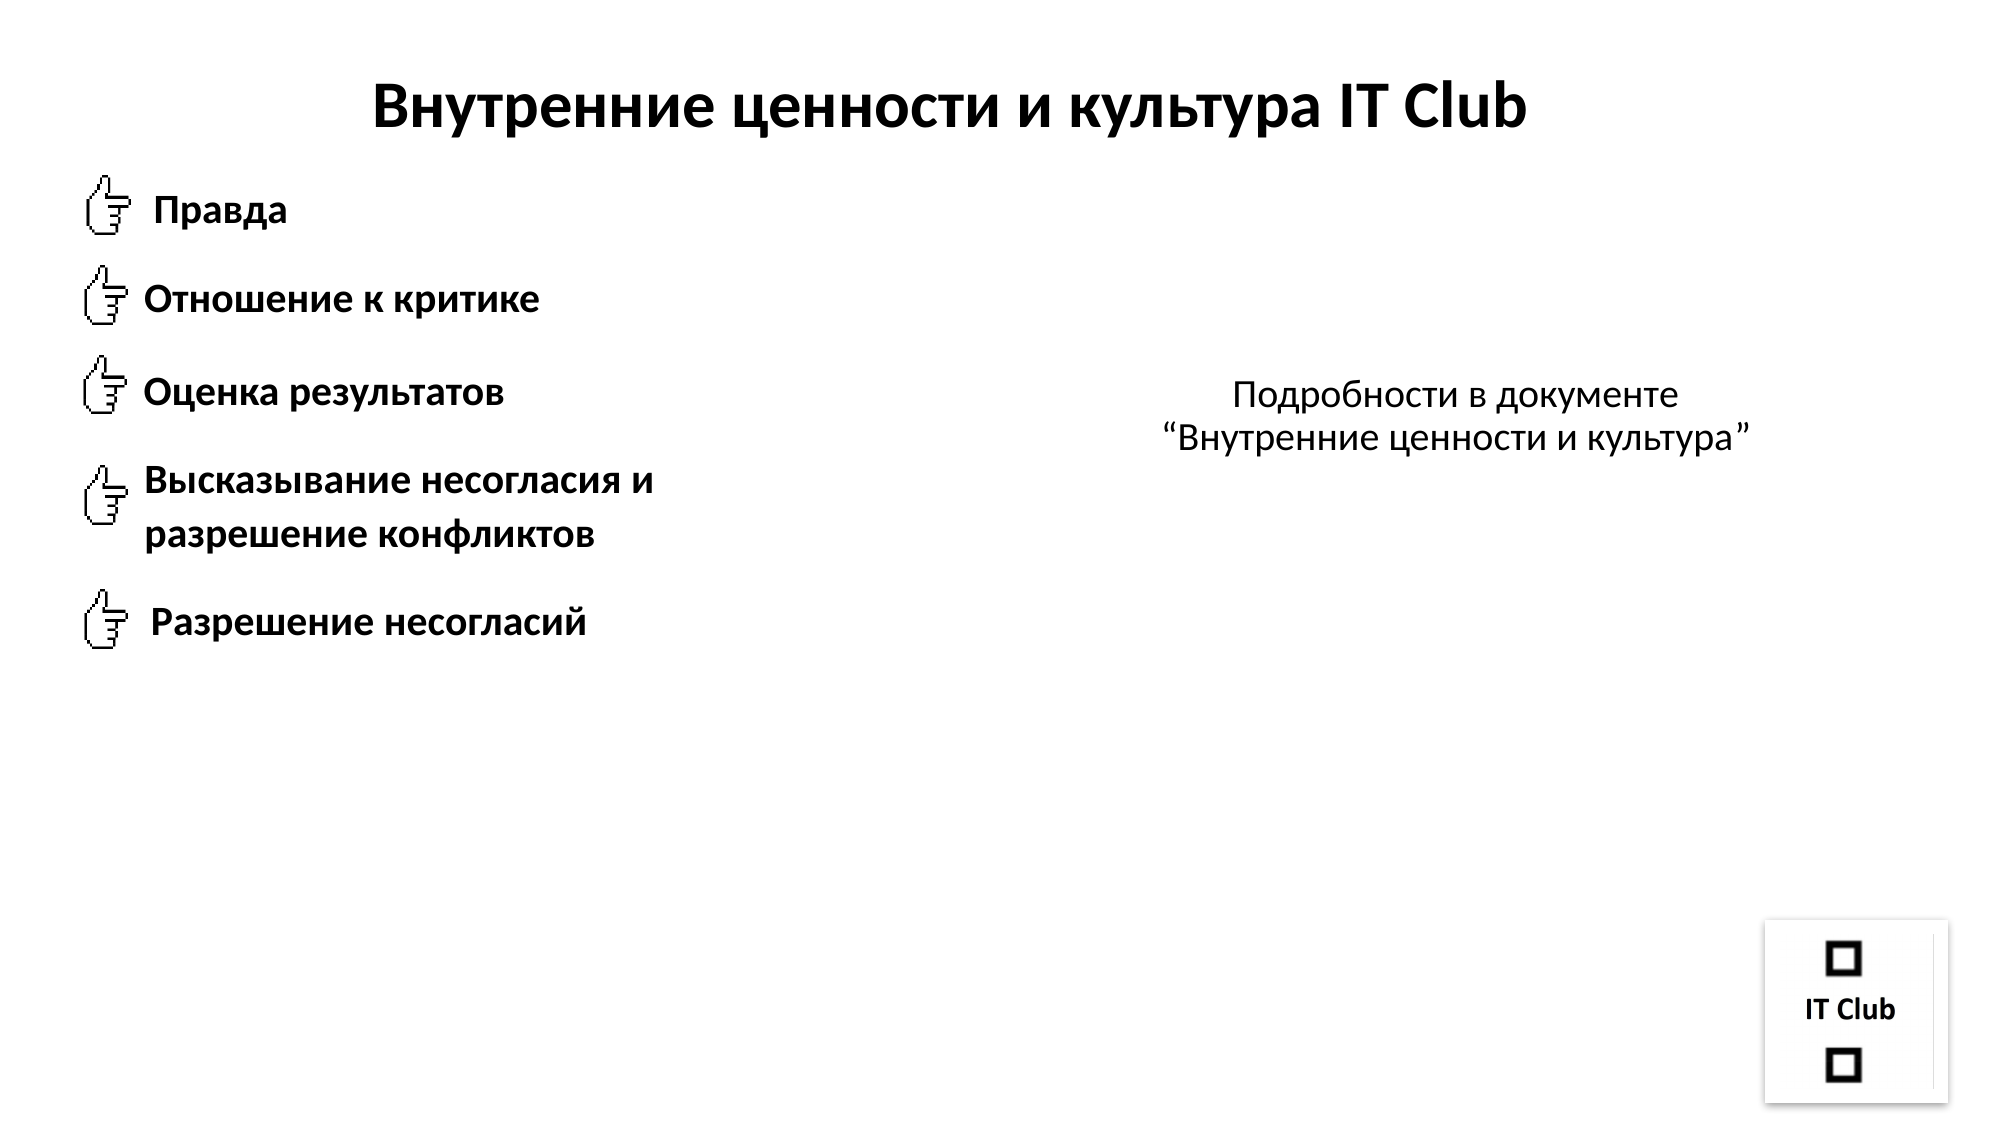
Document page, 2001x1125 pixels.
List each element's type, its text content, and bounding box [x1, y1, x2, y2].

text_box Подробности в документе “Внутренние ценности и культура” [1037, 364, 1875, 467]
text_box Разрешение несогласий [136, 586, 783, 651]
picture [80, 263, 130, 327]
text_box Правда [138, 170, 739, 239]
picture [1779, 934, 1934, 1089]
text_box Оценка результатов [129, 353, 800, 422]
picture [79, 353, 130, 416]
picture [82, 173, 133, 237]
text_box Отношение к критике [129, 259, 730, 329]
picture [80, 463, 130, 527]
text_box Внутренние ценности и культура IT Club [149, 47, 1751, 150]
text_box Высказывание несогласия и разрешение конфликтов [129, 441, 801, 564]
picture [80, 587, 130, 651]
